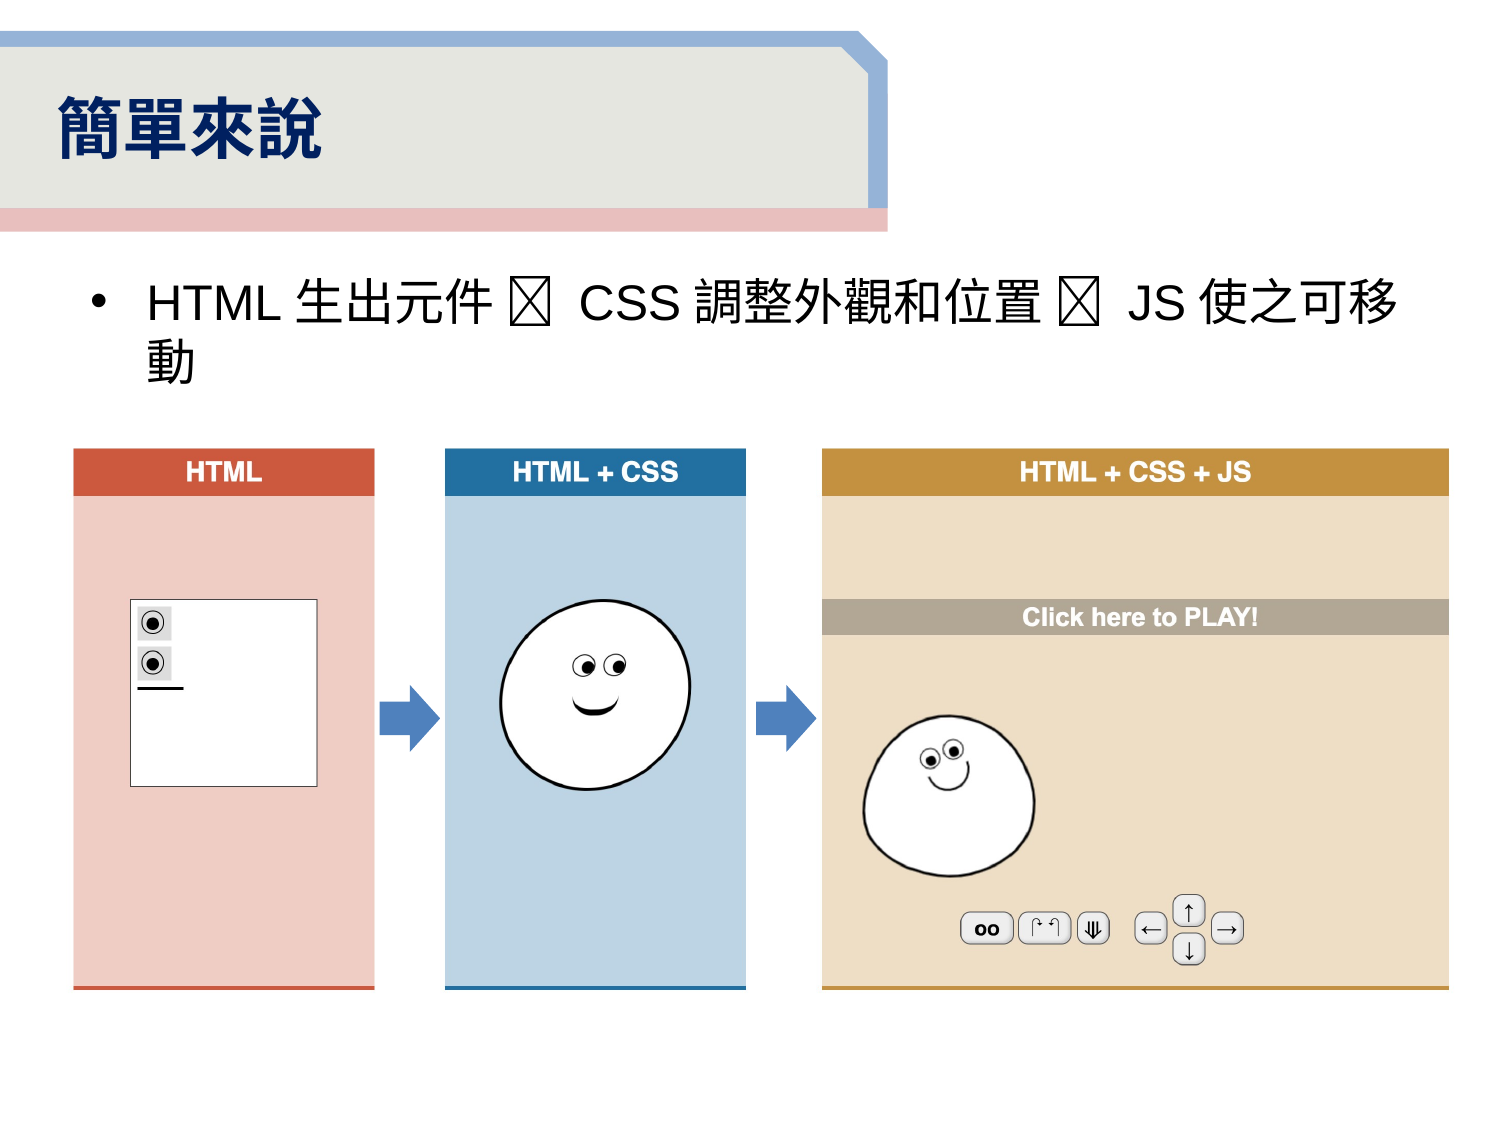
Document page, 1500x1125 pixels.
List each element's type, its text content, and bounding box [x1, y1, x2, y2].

picture [65, 439, 376, 997]
list HTML生出元件  CSS調整外觀和位置  JS使之可移動 [75, 262, 1425, 1005]
text_box [381, 684, 434, 752]
picture [439, 439, 749, 997]
picture [816, 439, 1457, 997]
text_box [756, 684, 811, 752]
title 簡單來說 [41, 45, 1425, 209]
